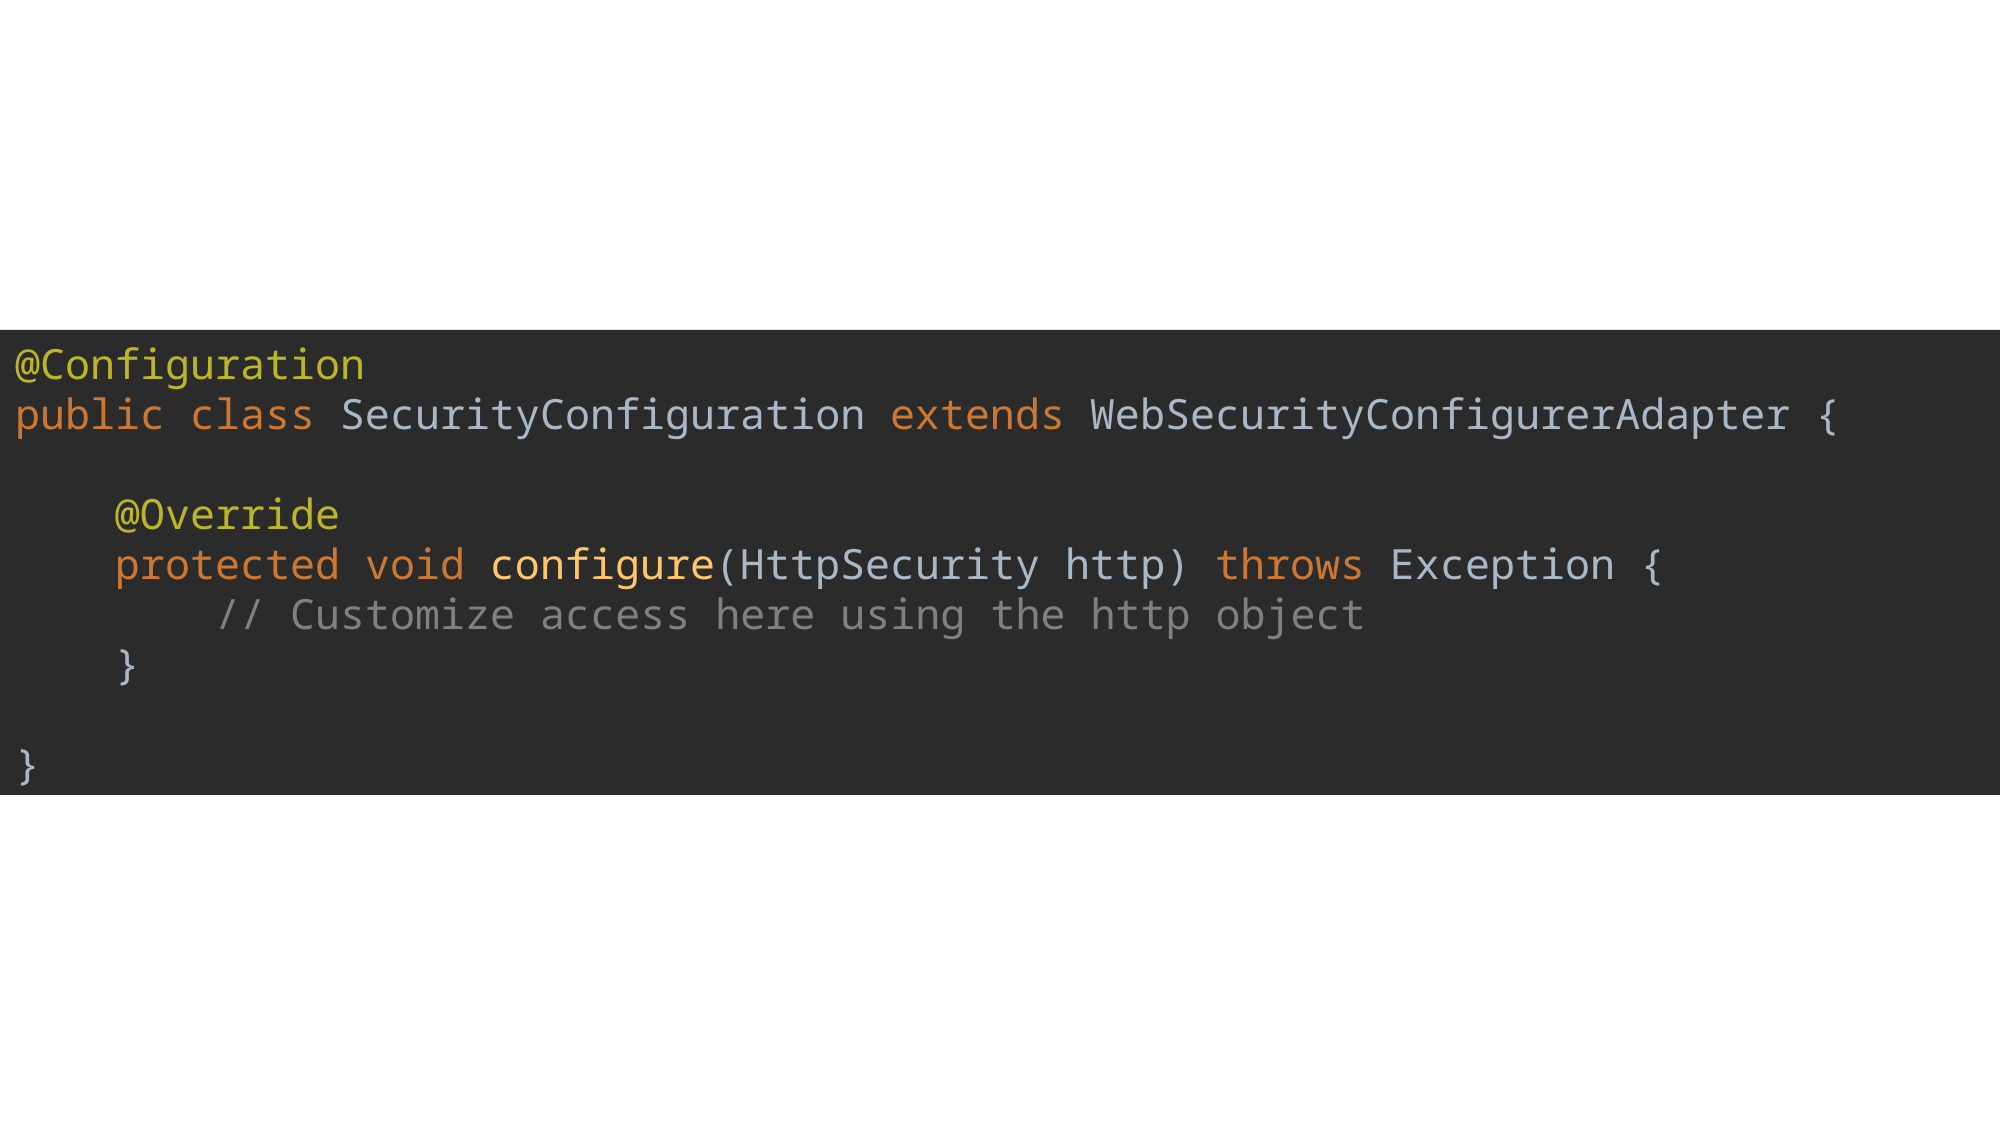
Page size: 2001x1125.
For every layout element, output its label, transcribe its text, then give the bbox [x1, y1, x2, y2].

text_box @Configuration public class SecurityConfiguration extends WebSecurityConfigurerAdapter { @Override protected void configure(HttpSecurity http) throws Exception { // Customize access here using the http object } } [0, 329, 2000, 795]
